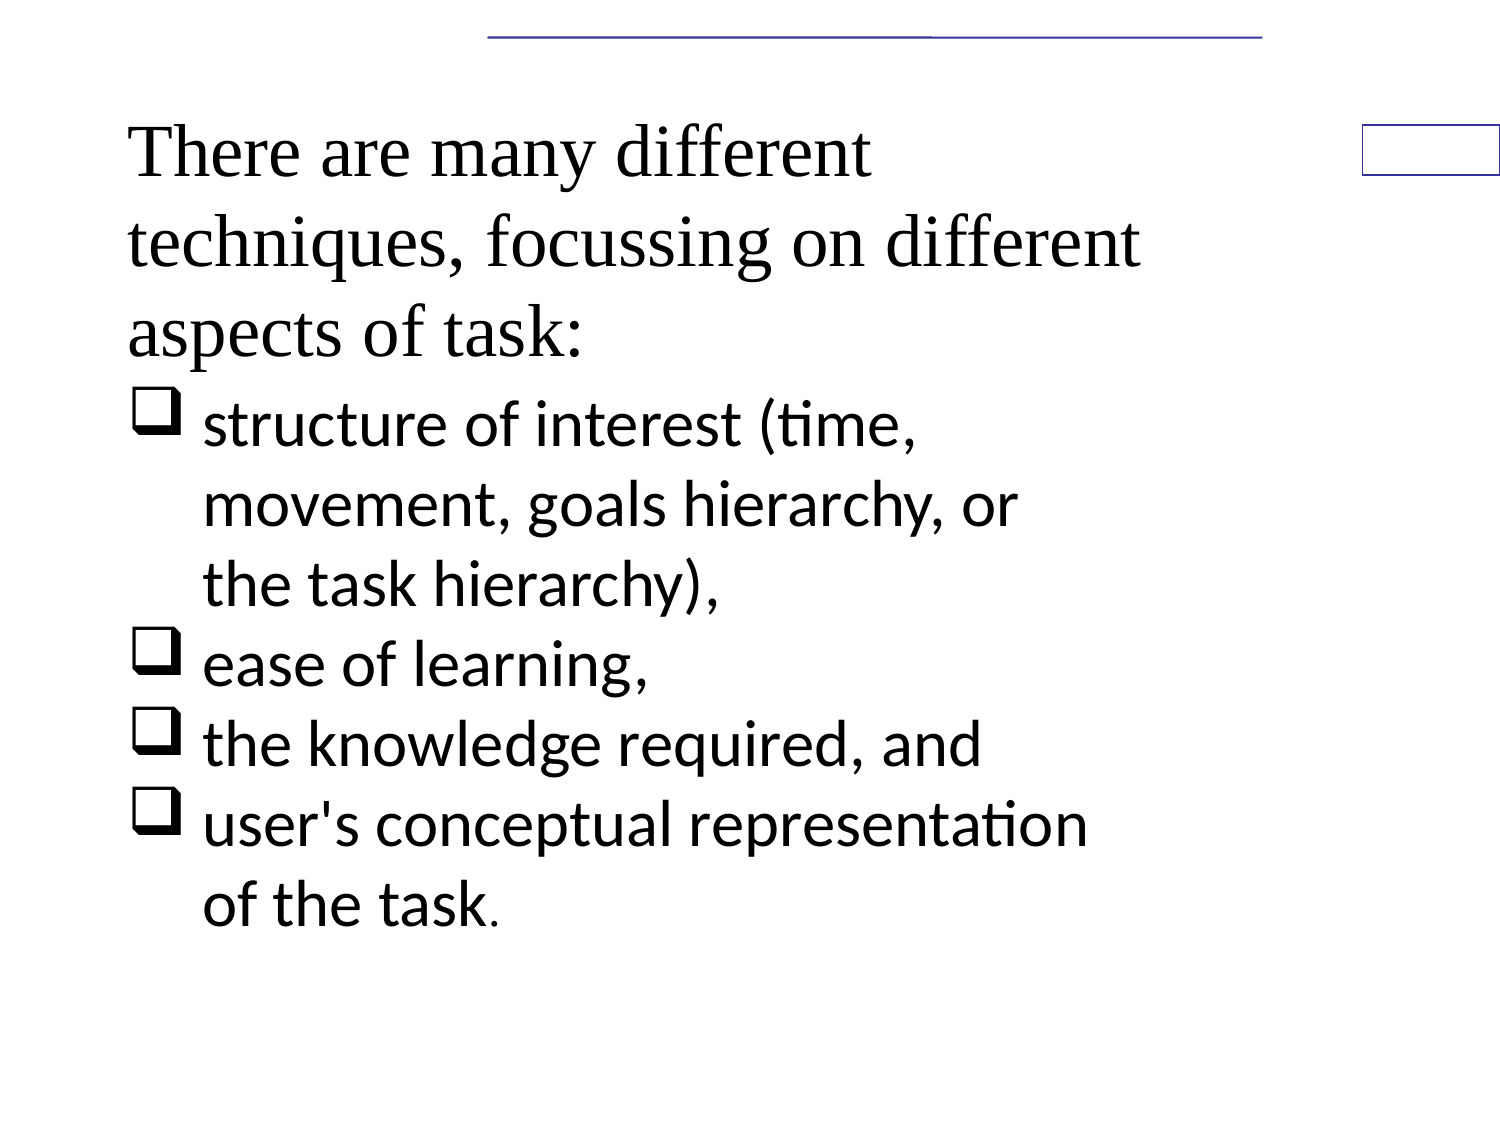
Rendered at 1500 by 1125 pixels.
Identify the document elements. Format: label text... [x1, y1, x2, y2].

title There are many different techniques, focussing on different aspects of task: [112, 187, 1238, 375]
text_box structure of interest (time, movement, goals hierarchy, or the task hierarchy), ease of learning, the knowledge required, and user's conceptual representation of the task. [112, 252, 1127, 947]
